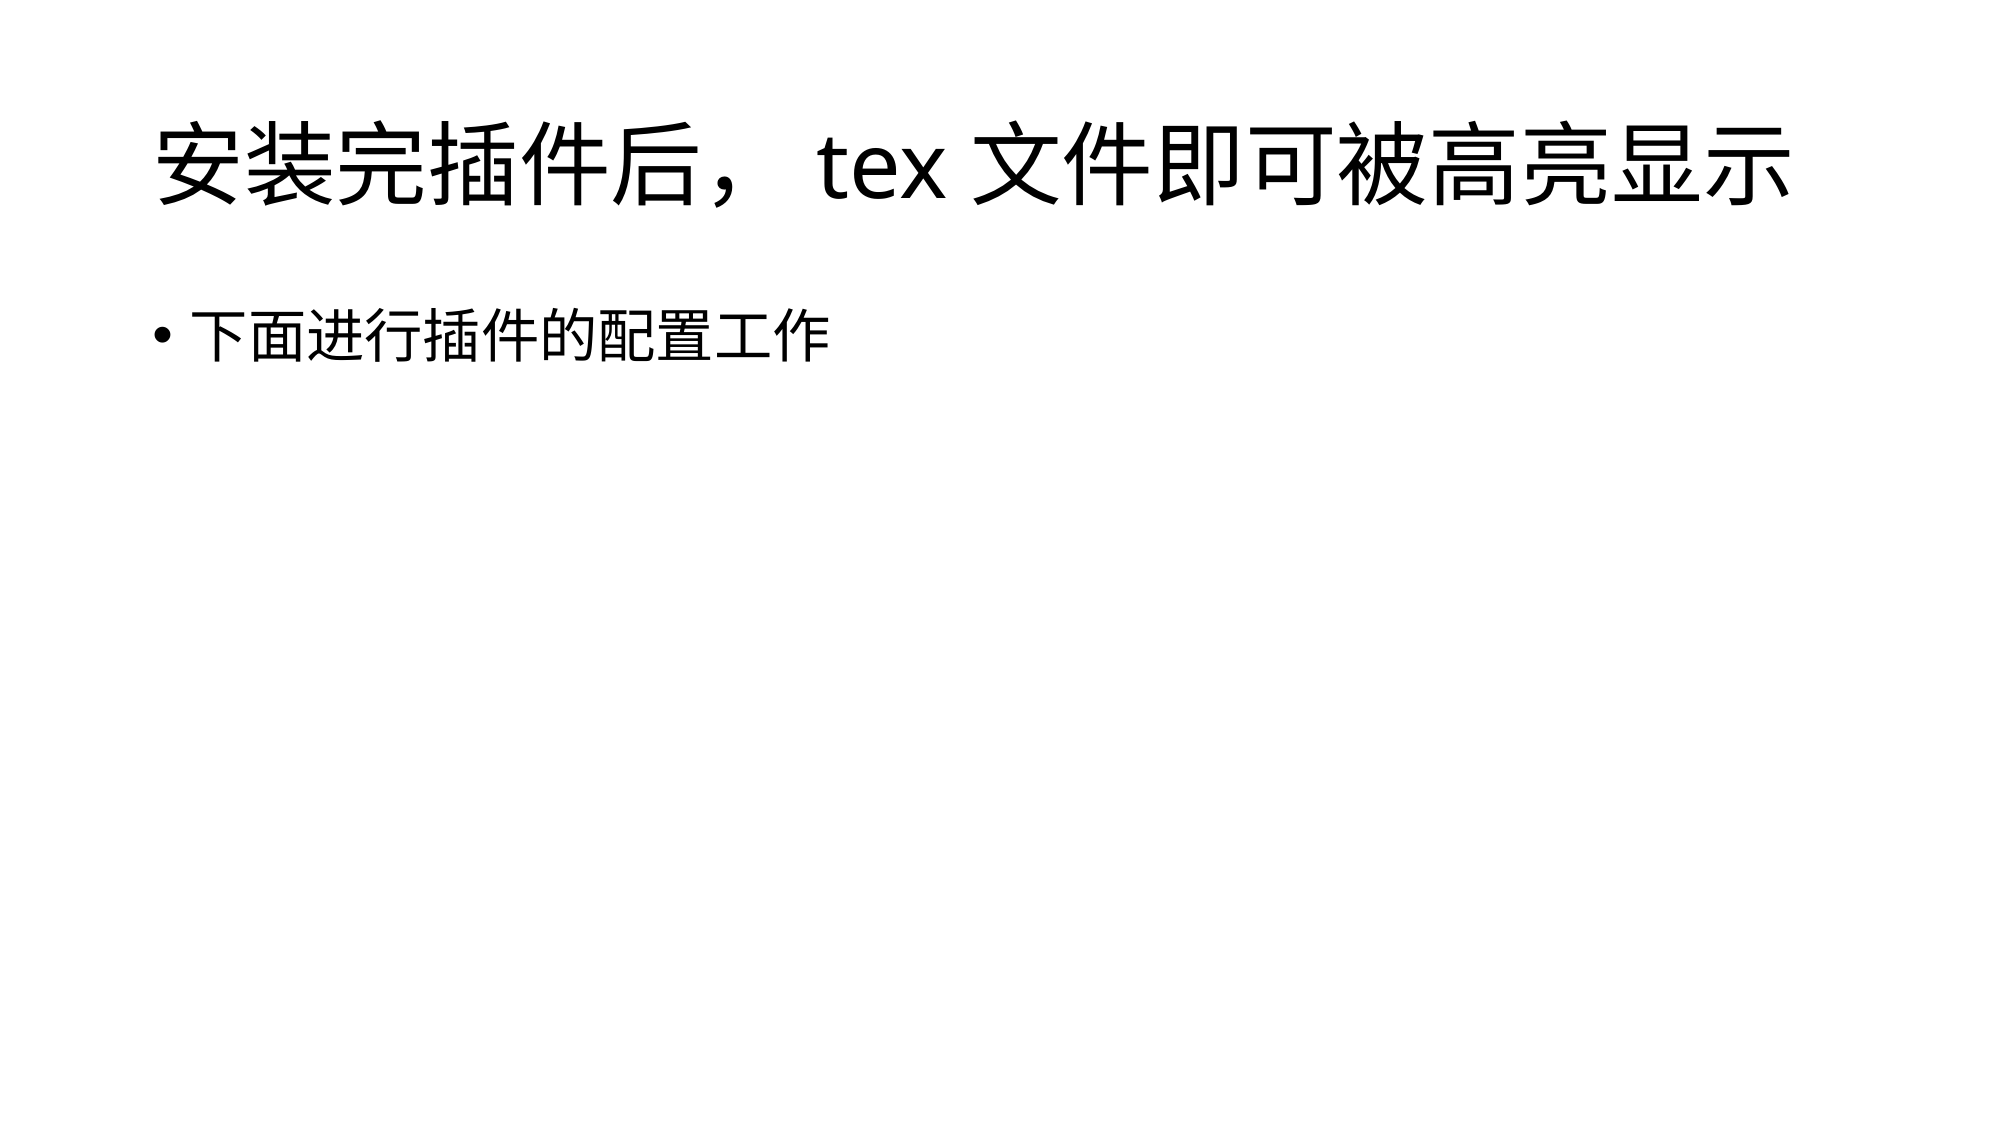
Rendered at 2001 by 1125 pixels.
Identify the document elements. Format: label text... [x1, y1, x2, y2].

title 安装完插件后，tex文件即可被高亮显示 [137, 59, 1863, 278]
list 下面进行插件的配置工作 [137, 299, 1863, 1014]
